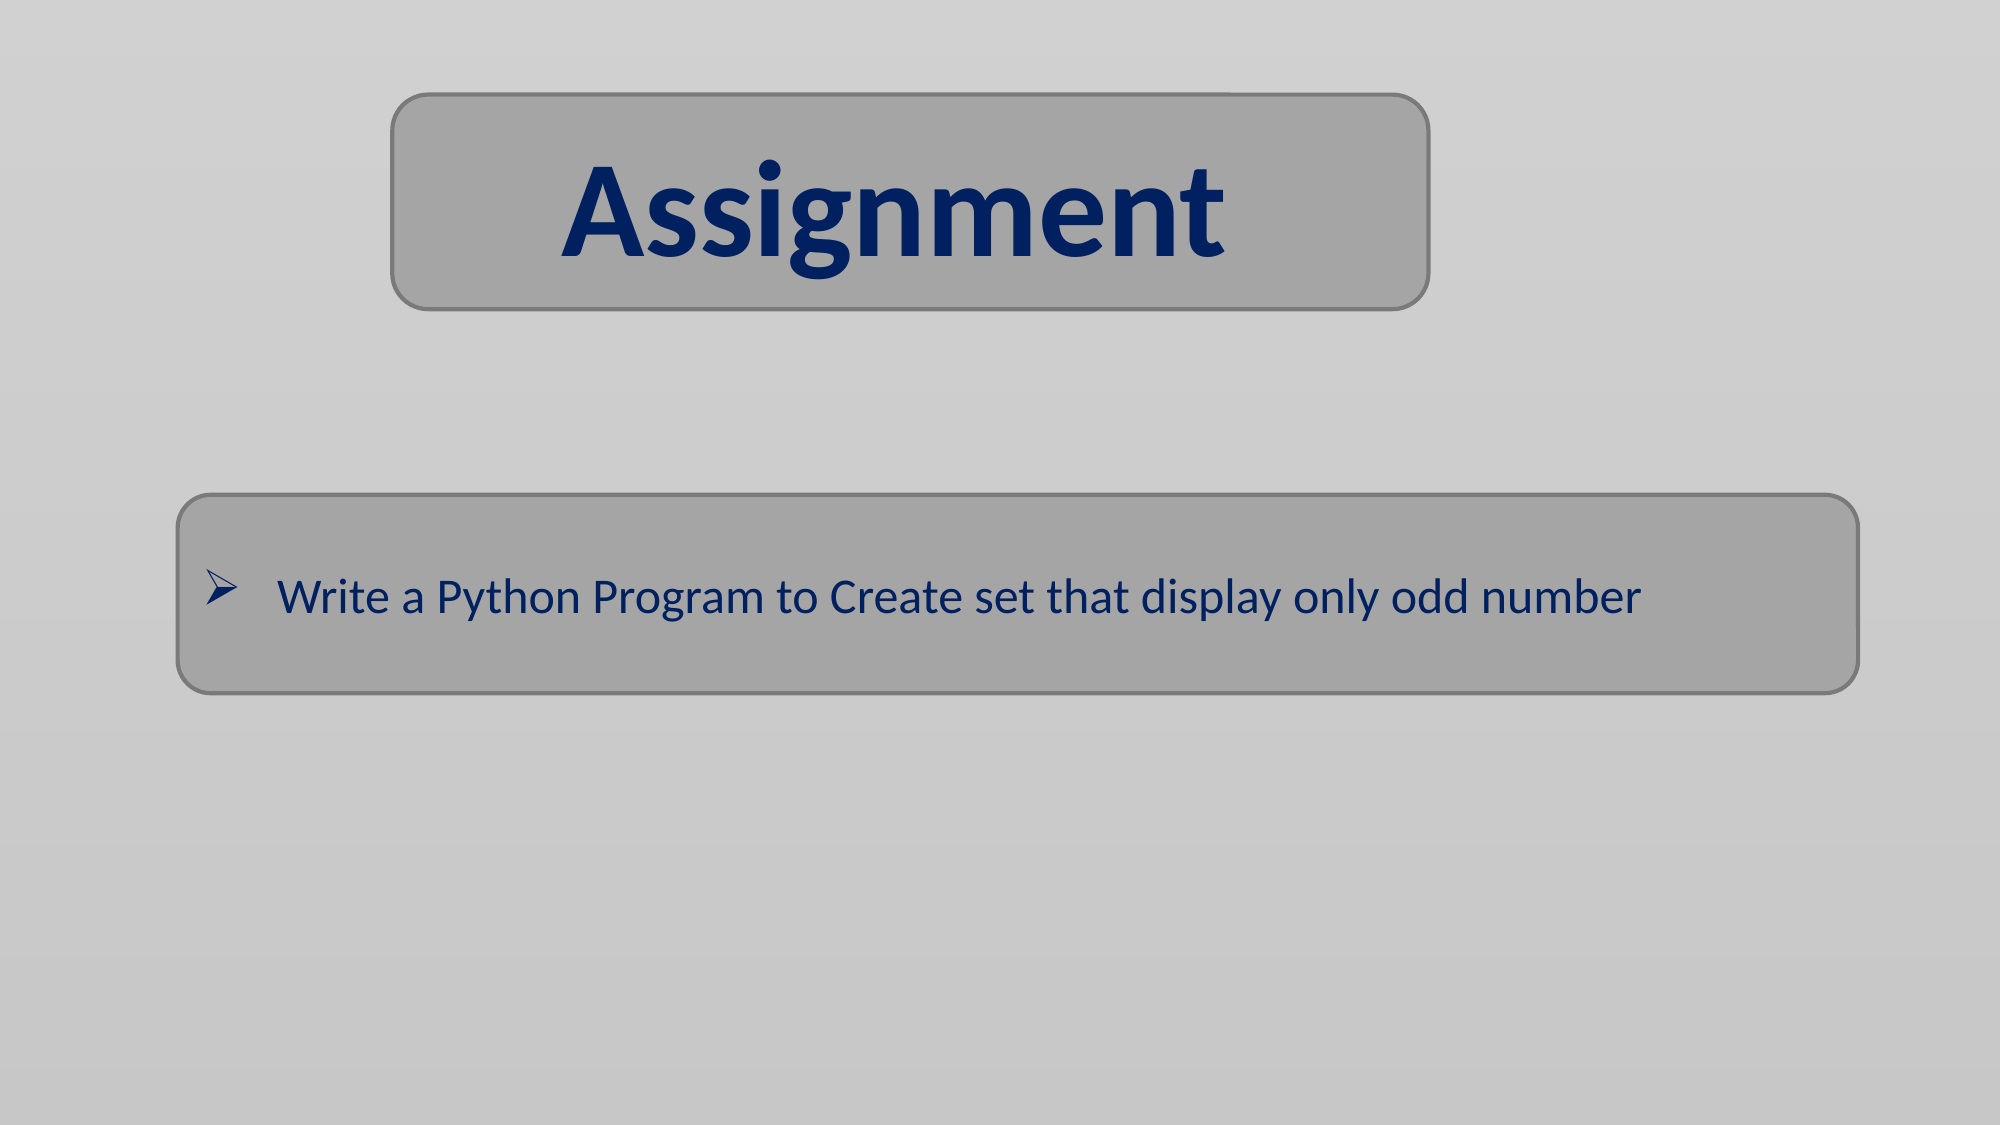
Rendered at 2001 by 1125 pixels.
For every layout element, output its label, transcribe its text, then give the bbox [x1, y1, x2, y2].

text_box Write a Python Program to Create set that display only odd number [175, 492, 1861, 696]
text_box Assignment [390, 92, 1431, 312]
